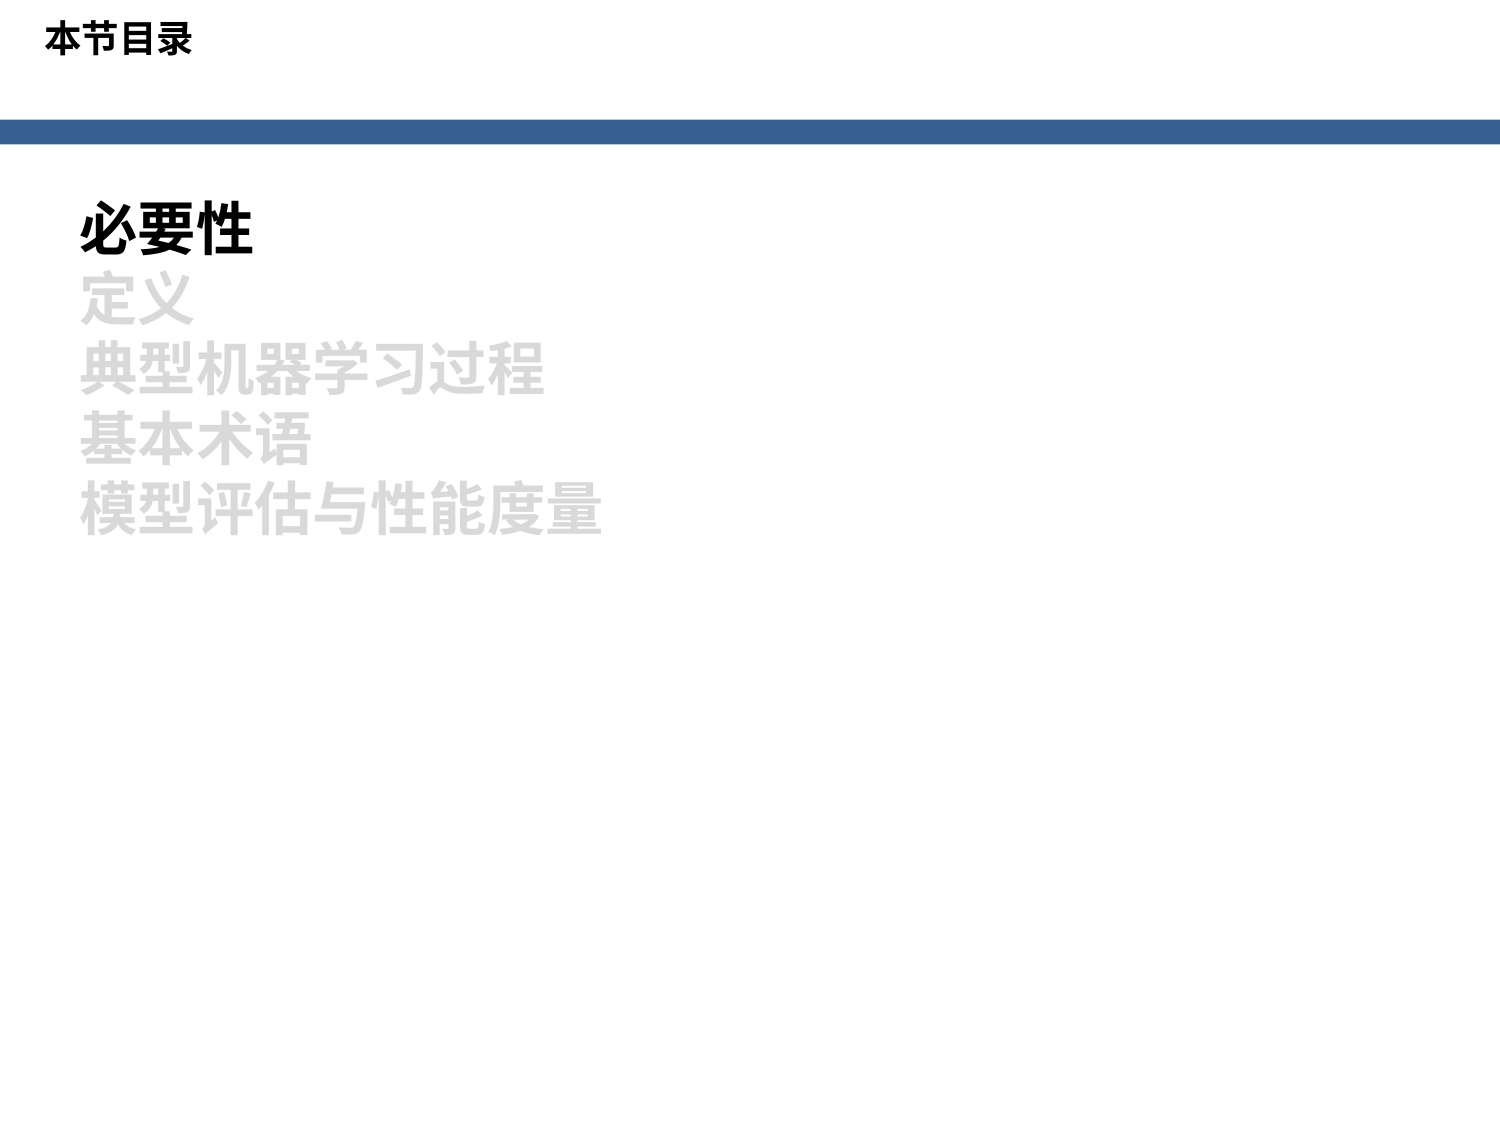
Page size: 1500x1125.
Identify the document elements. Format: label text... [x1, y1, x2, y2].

title 本节目录 [29, 7, 1305, 91]
subtitle 必要性 定义 典型机器学习过程 基本术语 模型评估与性能度量 [64, 184, 1436, 1047]
